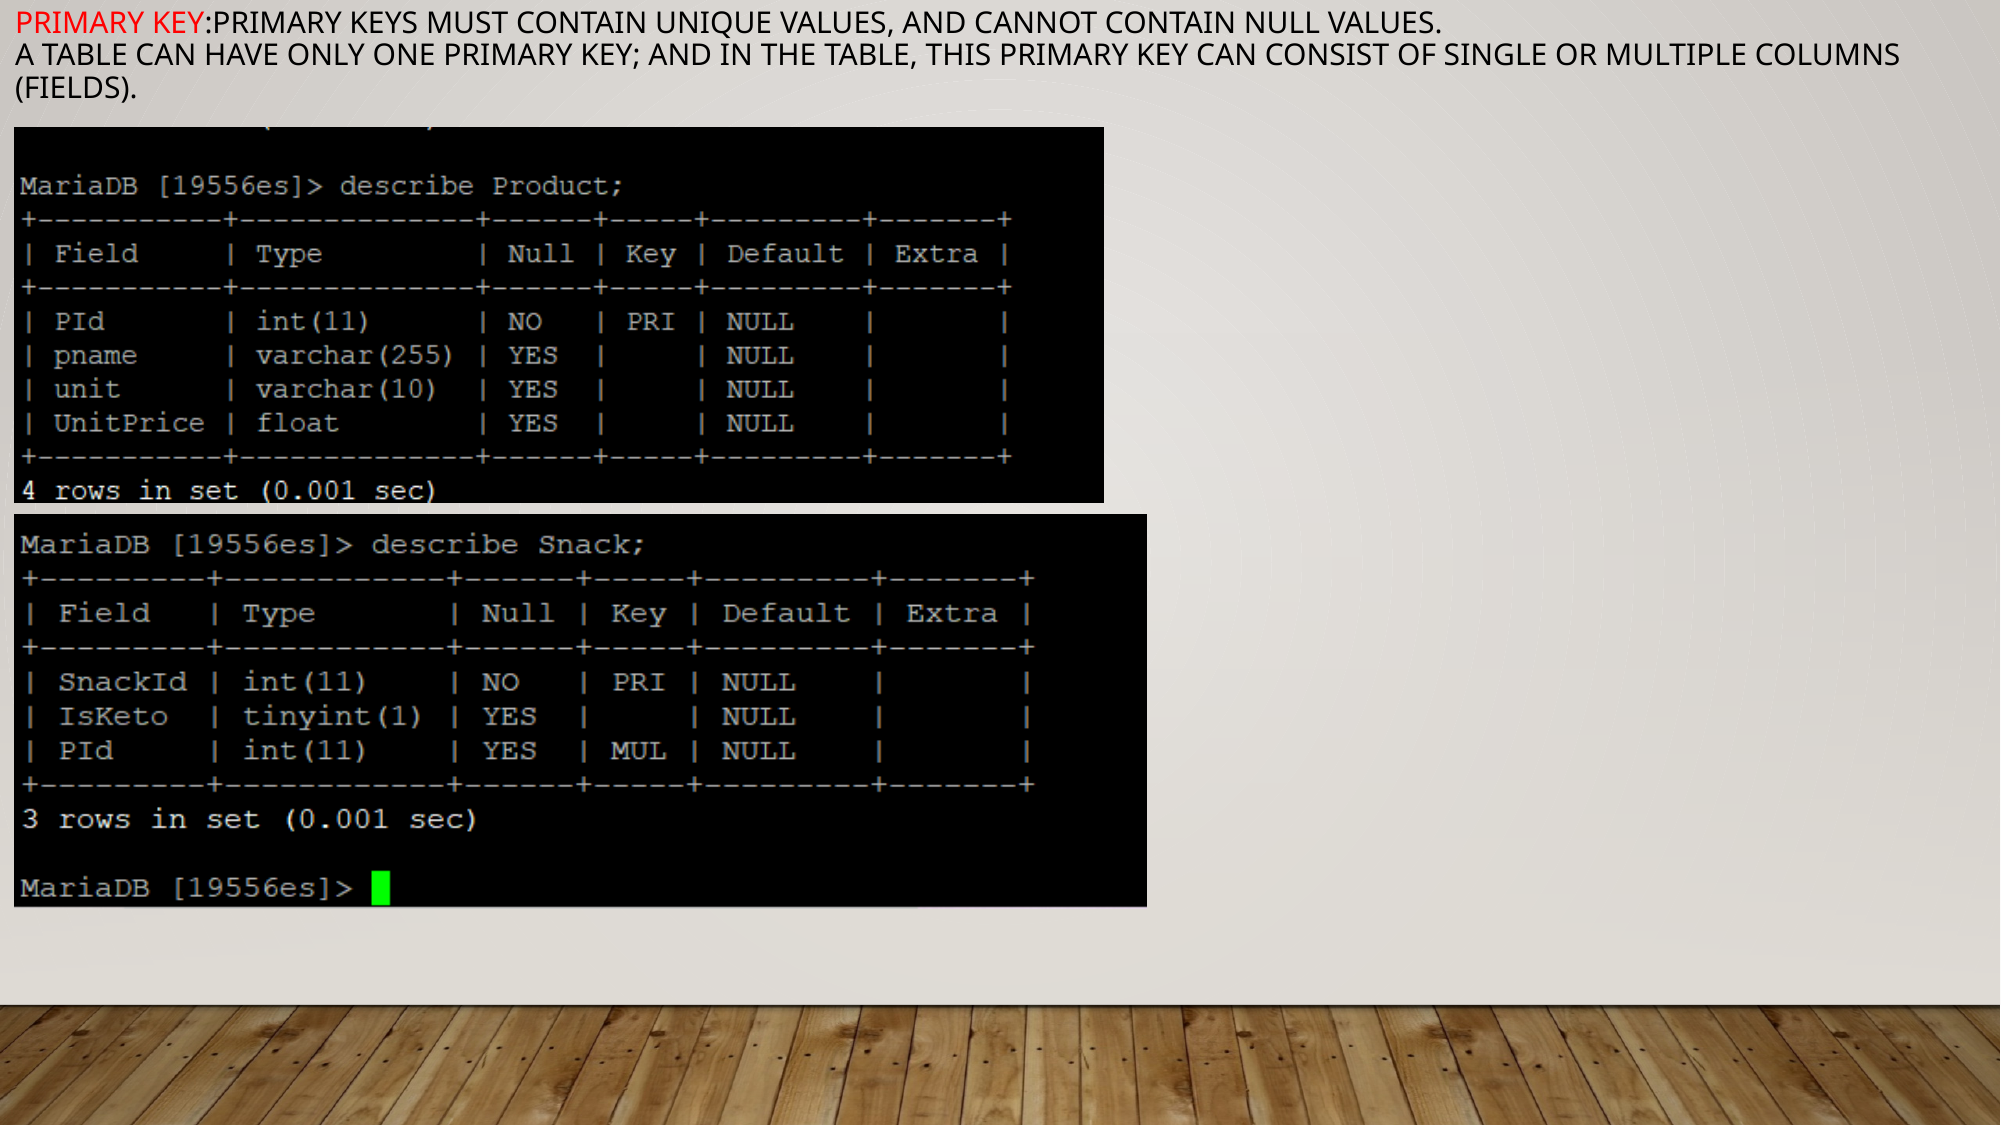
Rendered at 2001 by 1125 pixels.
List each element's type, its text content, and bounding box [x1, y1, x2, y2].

picture [0, 1005, 2000, 1125]
picture [14, 127, 1104, 503]
title PRIMARY KEY:Primary keys must contain UNIQUE values, and cannot contain NULL values. A table can have only ONE primary key; and in the table, this primary key can consist of single or multiple columns (fields). [0, 0, 1975, 113]
picture [14, 513, 1147, 909]
